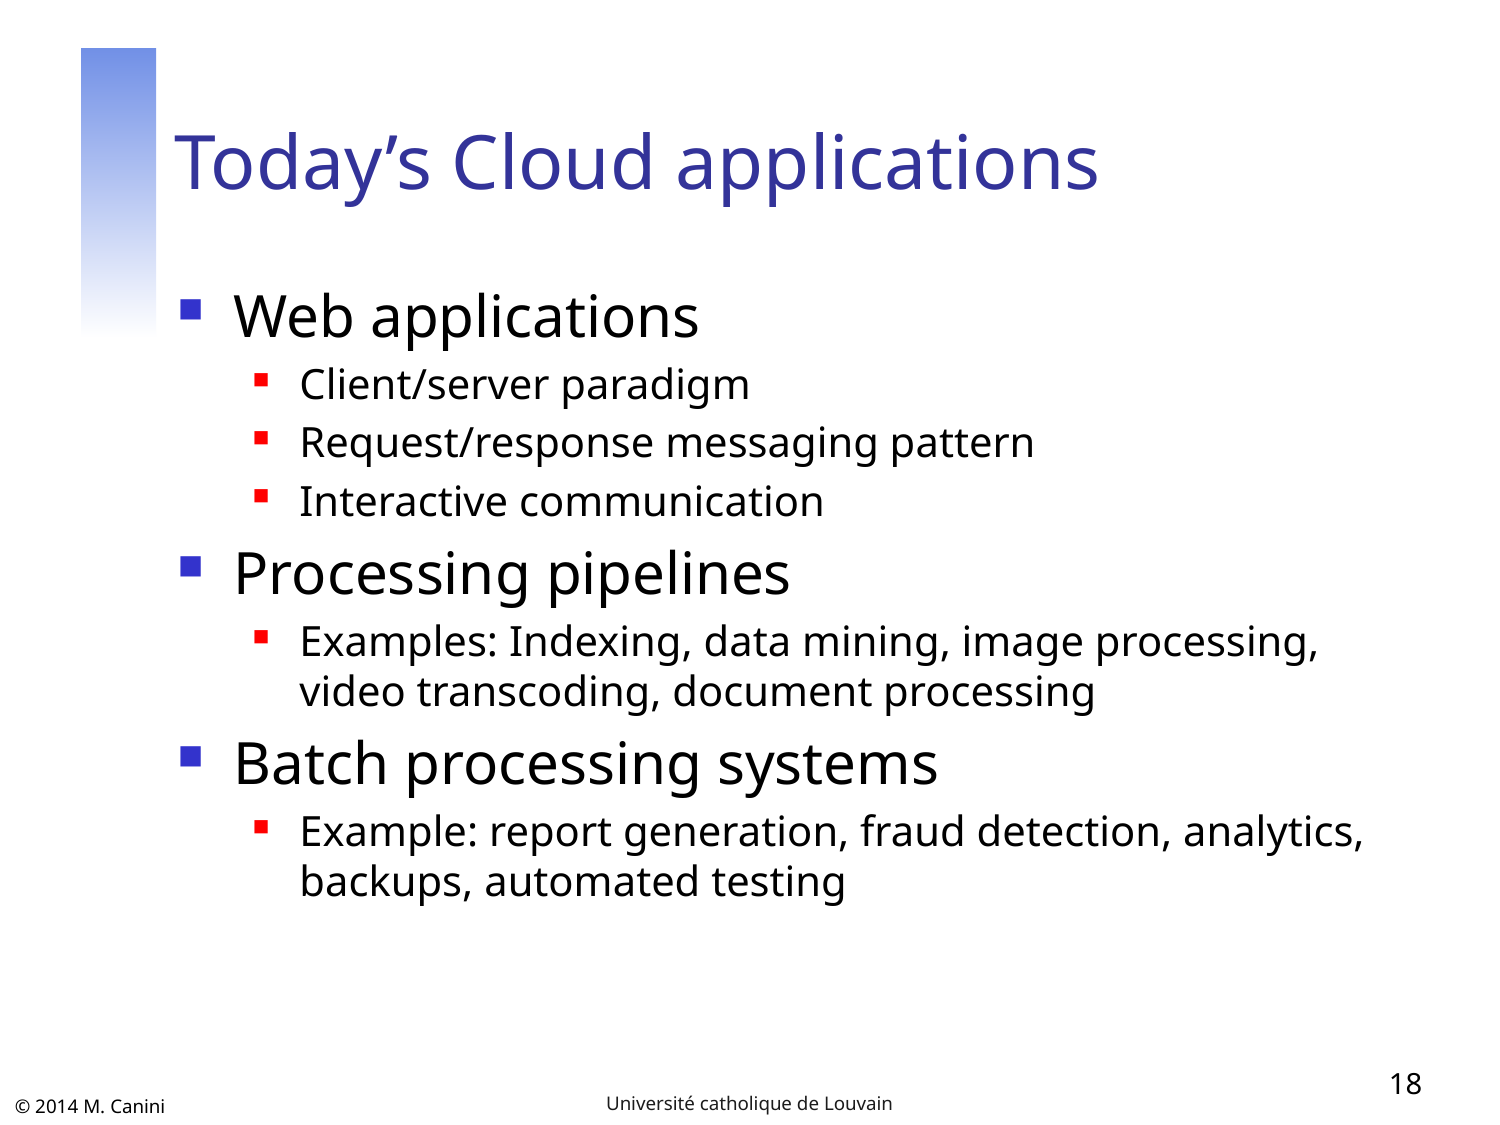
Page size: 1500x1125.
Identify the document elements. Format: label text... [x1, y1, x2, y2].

title Today’s Cloud applications [158, 49, 1438, 213]
footer Université catholique de Louvain [512, 1083, 987, 1125]
slide_number 18 [1124, 1037, 1438, 1113]
list Web applications Client/server paradigm Request/response messaging pattern Interactive communication Processing pipelines Examples: Indexing, data mining, image processing, video transcoding, document processing Batch processing systems Example: report generation, fraud detection, analytics, backups, automated testing [162, 271, 1438, 1016]
